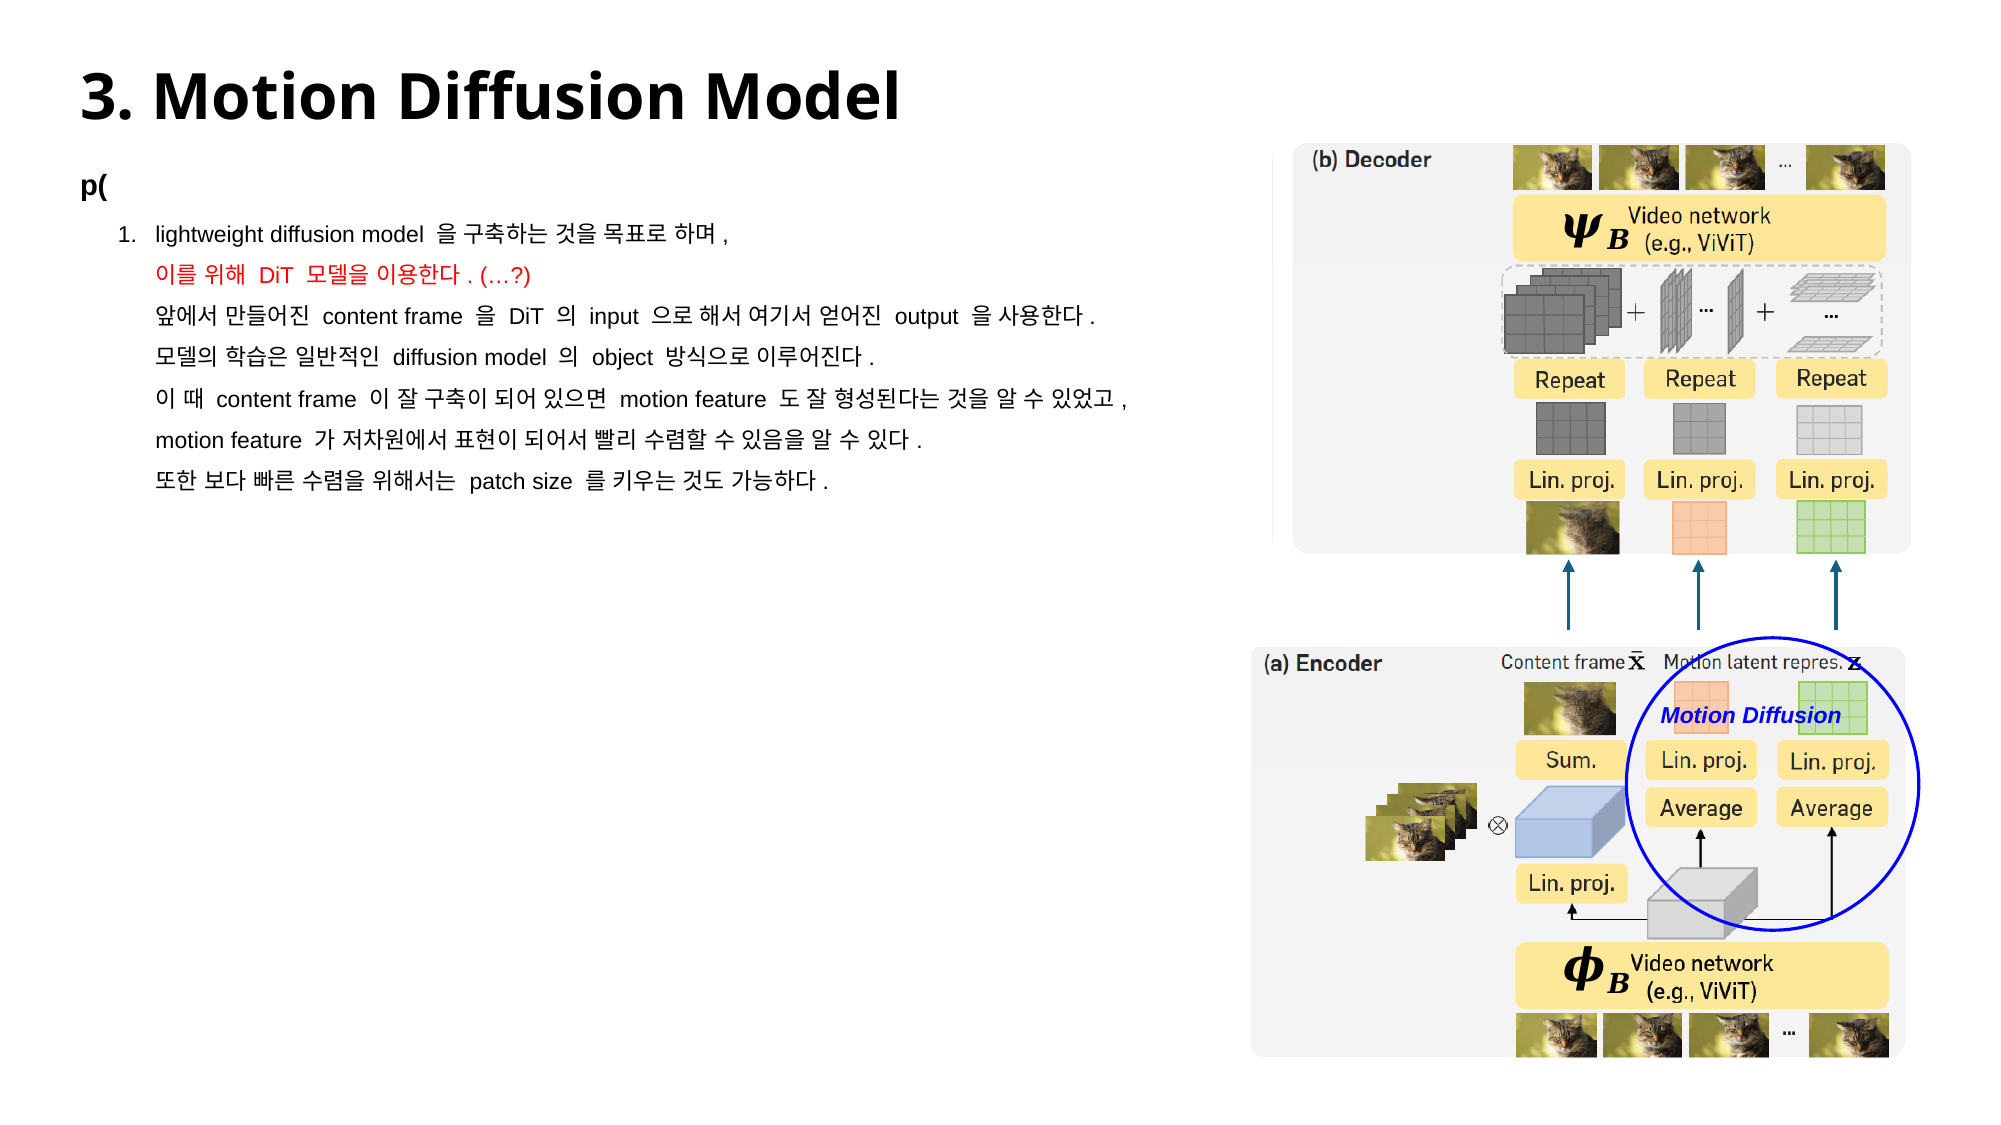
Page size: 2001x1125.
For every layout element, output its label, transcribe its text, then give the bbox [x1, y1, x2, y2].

text_box 3. Motion Diffusion Model [65, 55, 1791, 141]
text_box lightweight diffusion model 을 구축하는 것을 목표로 하며, 이를 위해 DiT 모델을 이용한다. (…?) 앞에서 만들어진 content frame 을 DiT 의 input 으로 해서 여기서 얻어진 output 을 사용한다. 모델의 학습은 일반적인 diffusion model 의 object 방식으로 이루어진다. 이 때 content frame 이 잘 구축이 되어 있으면 motion feature 도 잘 형성된다는 것을 알 수 있었고, motion feature 가 저차원에서 표현이 되어서 빨리 수렴할 수 있음을 알 수 있다. 또한 보다 빠른 수렴을 위해서는 patch size 를 키우는 것도 가능하다. [103, 198, 1234, 502]
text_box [1250, 139, 1920, 1063]
